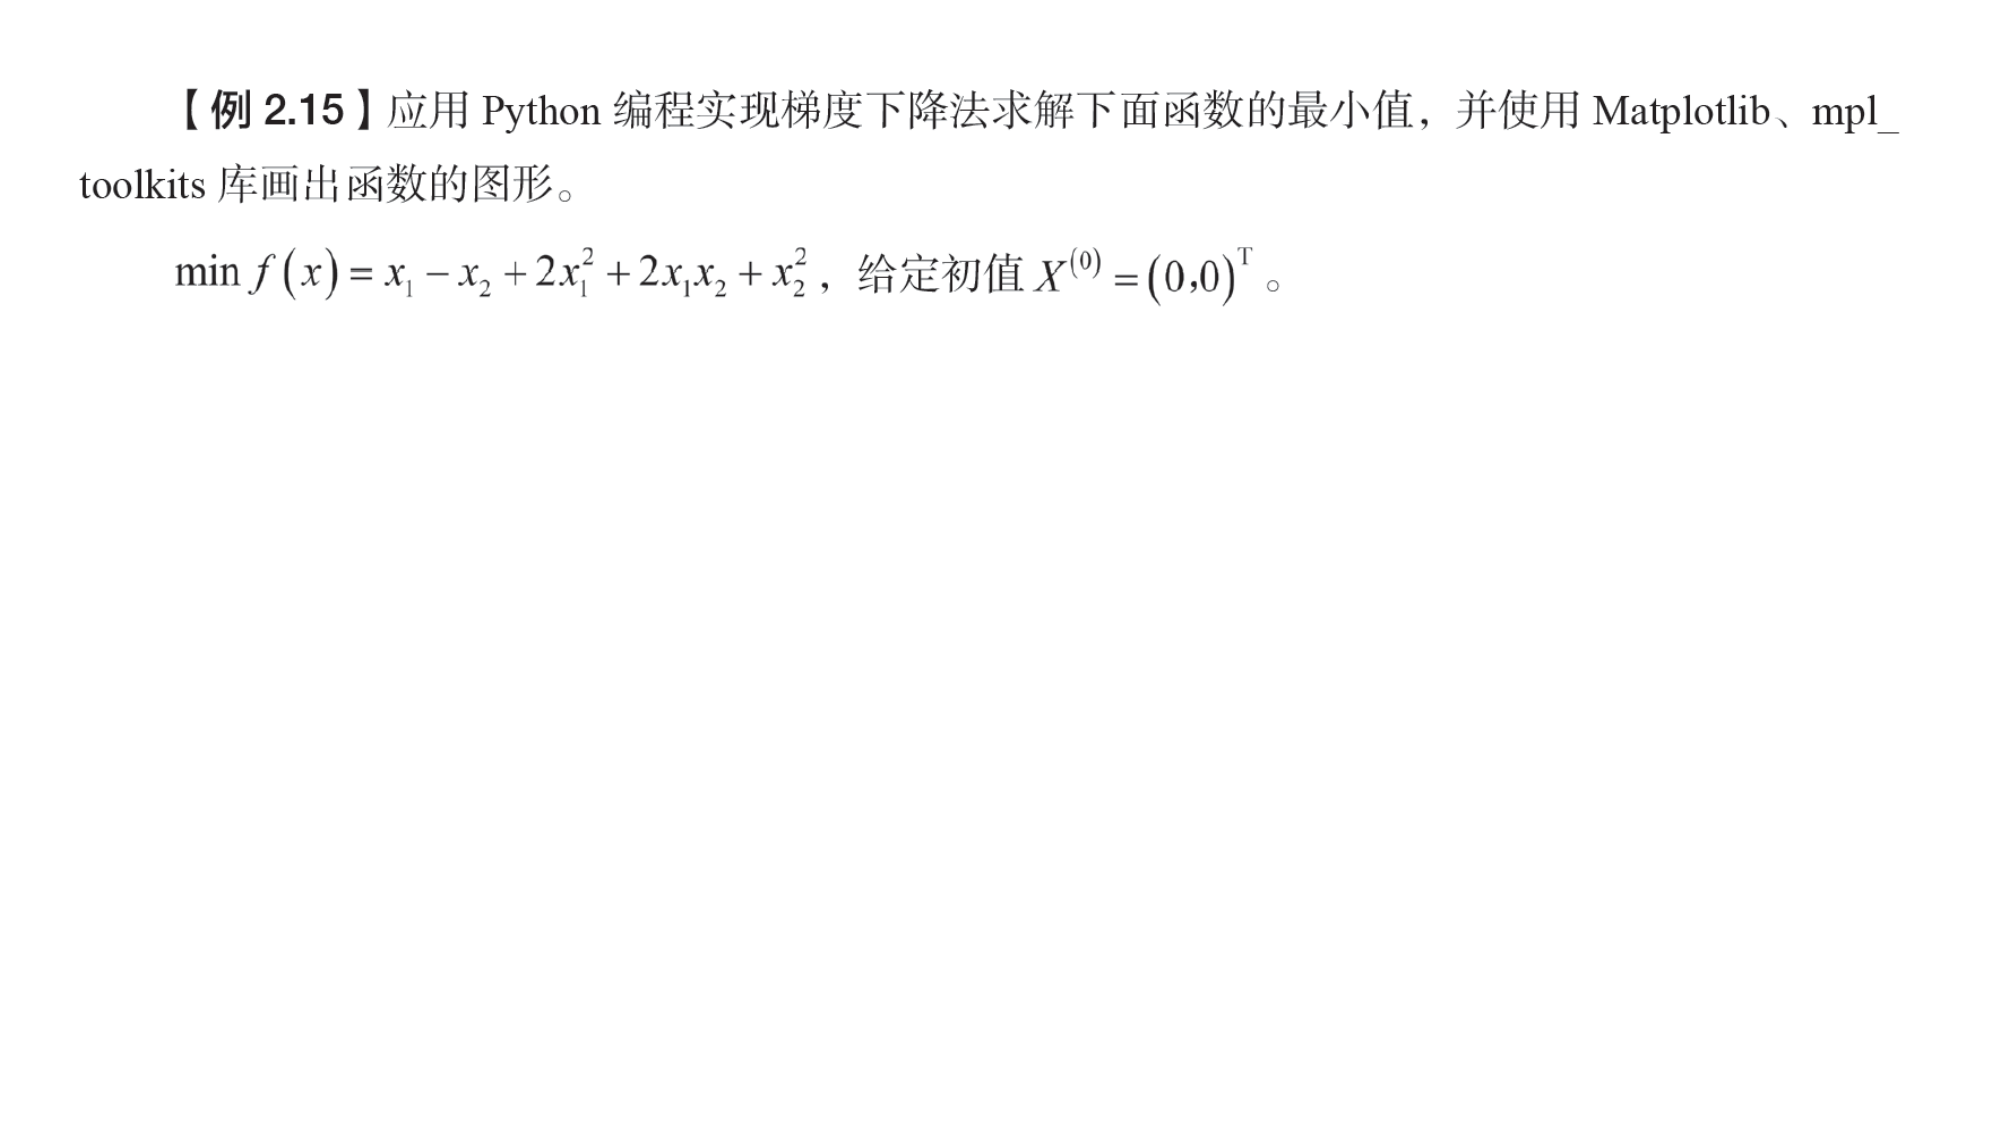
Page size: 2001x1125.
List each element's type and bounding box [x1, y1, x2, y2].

picture [0, 71, 2000, 320]
